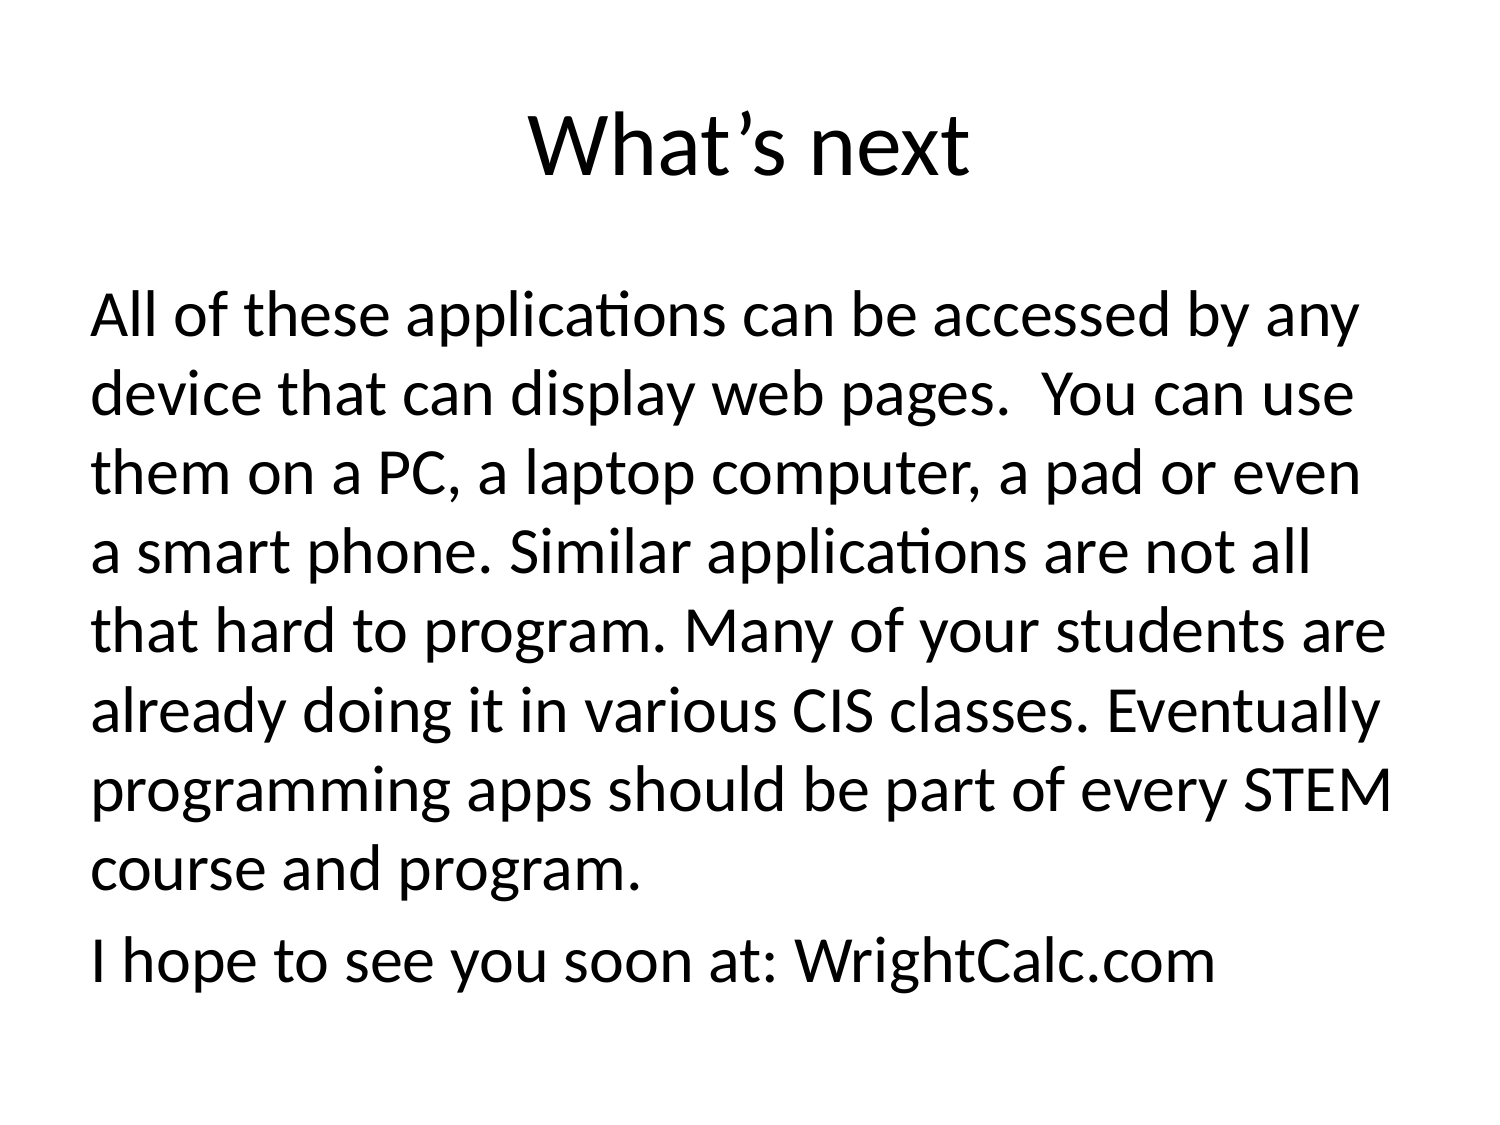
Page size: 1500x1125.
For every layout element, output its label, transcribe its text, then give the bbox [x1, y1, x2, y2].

list All of these applications can be accessed by any device that can display web pages. You can use them on a PC, a laptop computer, a pad or even a smart phone. Similar applications are not all that hard to program. Many of your students are already doing it in various CIS classes. Eventually programming apps should be part of every STEM course and program. I hope to see you soon at: WrightCalc.com [75, 262, 1425, 1005]
title What’s next [75, 45, 1425, 233]
